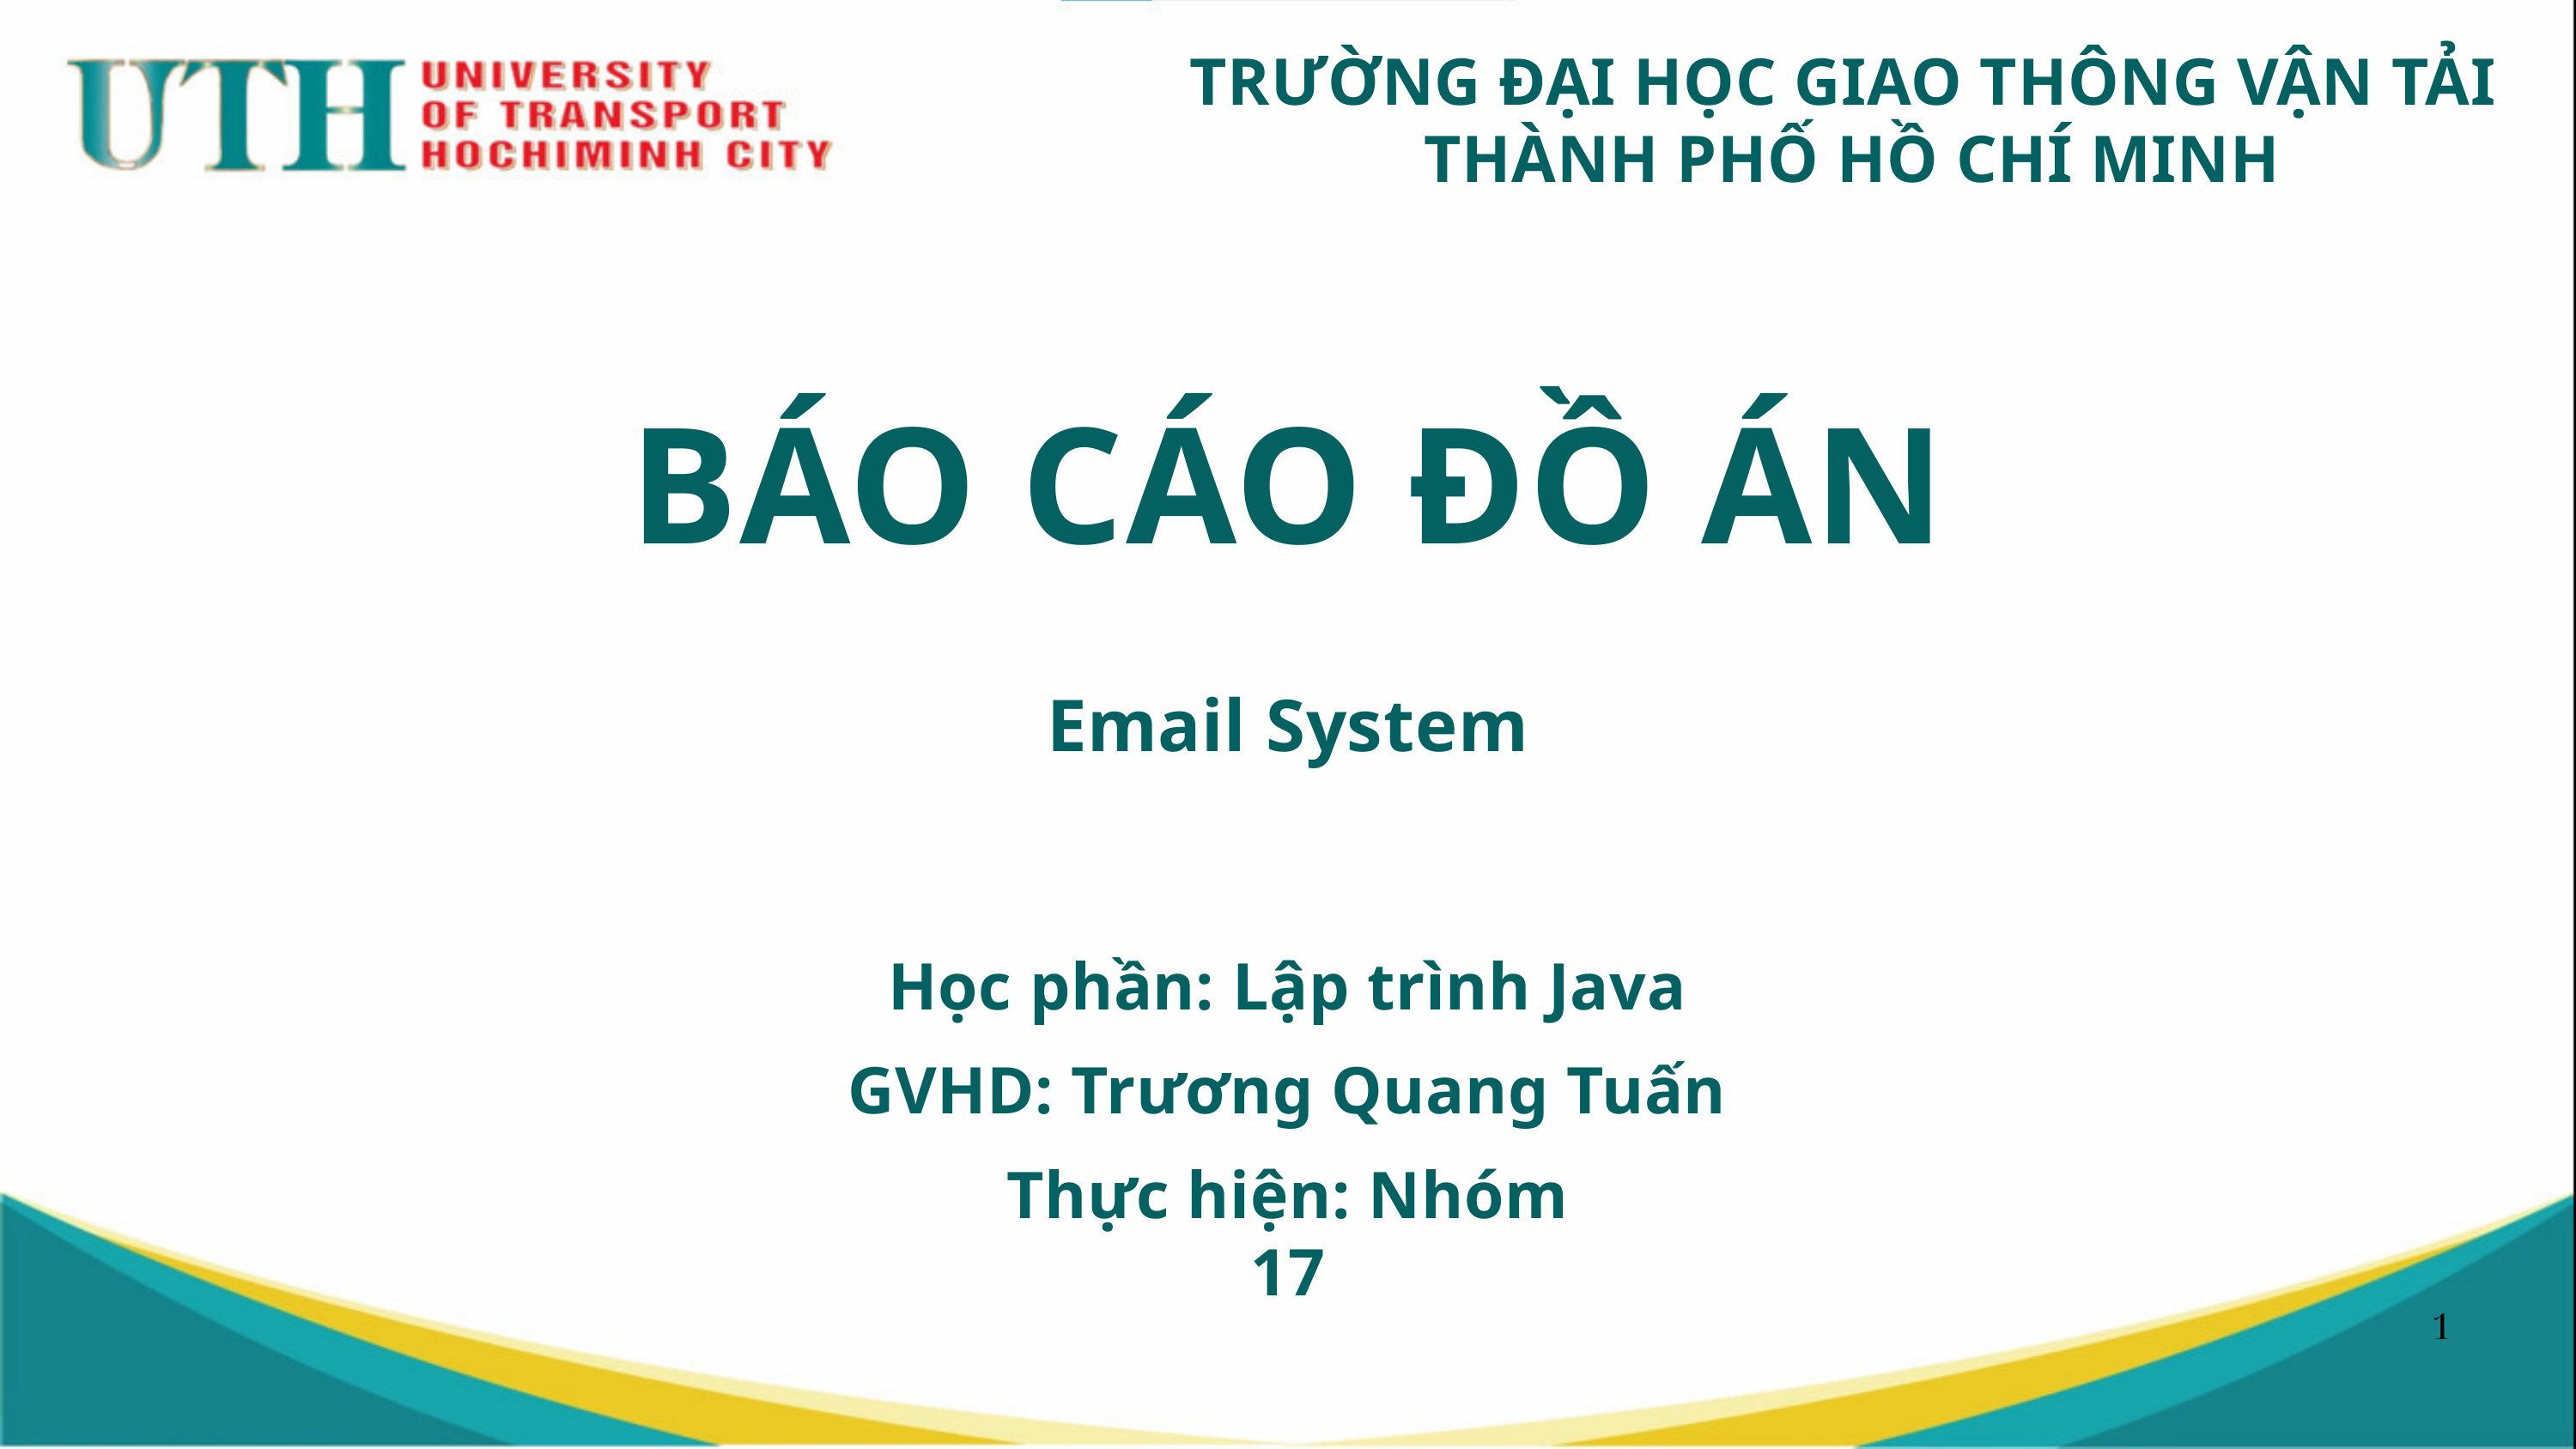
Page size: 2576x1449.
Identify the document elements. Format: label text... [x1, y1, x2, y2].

text_box 1 [2431, 1296, 2452, 1348]
text_box GVHD: Trương Quang Tuấn [844, 1049, 1732, 1127]
text_box Email System [404, 679, 2172, 766]
text_box Học phần: Lập trình Java [787, 944, 1789, 1023]
text_box TRƯỜNG ĐẠI HỌC GIAO THÔNG VẬN TẢI THÀNH PHỐ HỒ CHÍ MINH [1141, 40, 2563, 196]
text_box Thực hiện: Nhóm 17 [971, 1154, 1605, 1309]
text_box [0, 0, 2576, 1449]
text_box BÁO CÁO ĐỒ ÁN [298, 383, 2278, 577]
